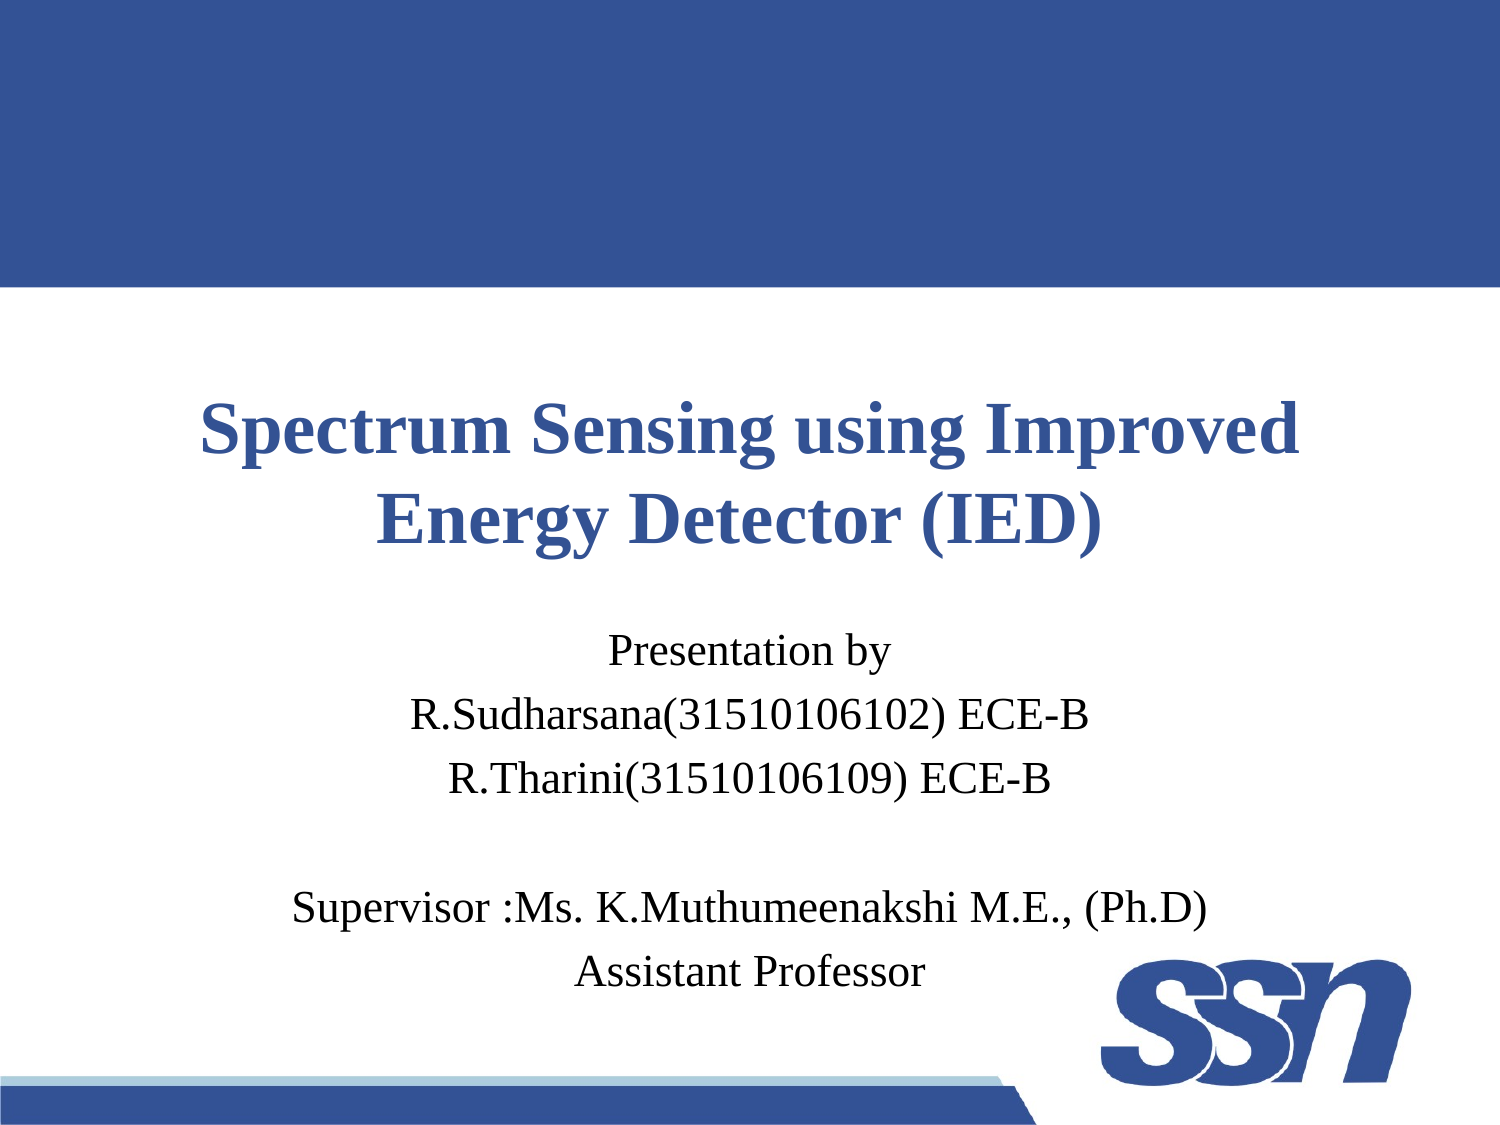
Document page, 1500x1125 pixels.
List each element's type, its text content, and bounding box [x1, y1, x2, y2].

text_box Presentation by R.Sudharsana(31510106102) ECE-B R.Tharini(31510106109) ECE-B Supervisor :Ms. K.Muthumeenakshi M.E., (Ph.D) Assistant Professor [224, 612, 1275, 975]
picture [0, 916, 1475, 1125]
text_box [0, 0, 1500, 288]
text_box Spectrum Sensing using Improved Energy Detector (IED) [99, 375, 1400, 563]
